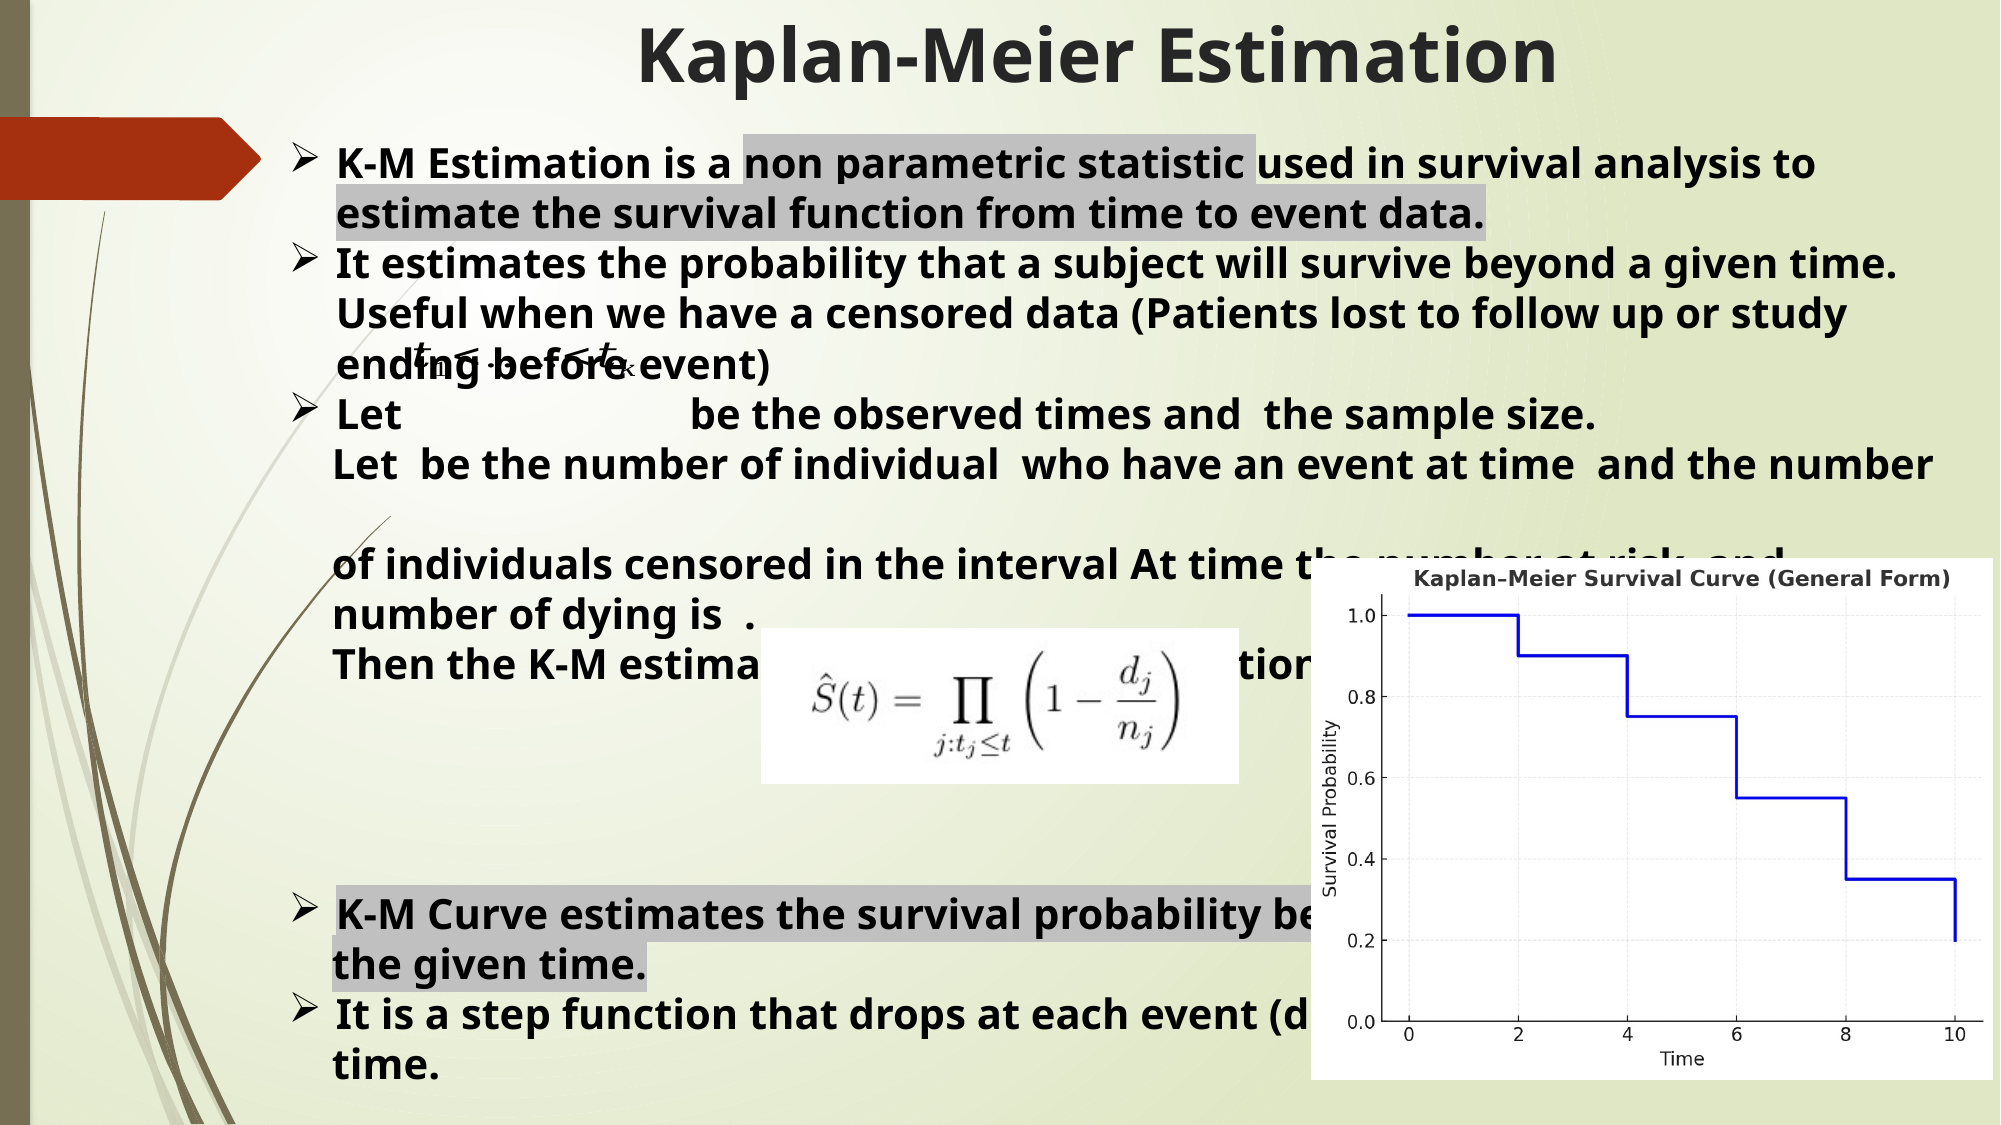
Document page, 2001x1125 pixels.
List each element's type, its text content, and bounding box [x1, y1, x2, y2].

picture [761, 628, 1239, 784]
picture [1311, 558, 1993, 1080]
title Kaplan-Meier Estimation [367, 0, 1830, 113]
